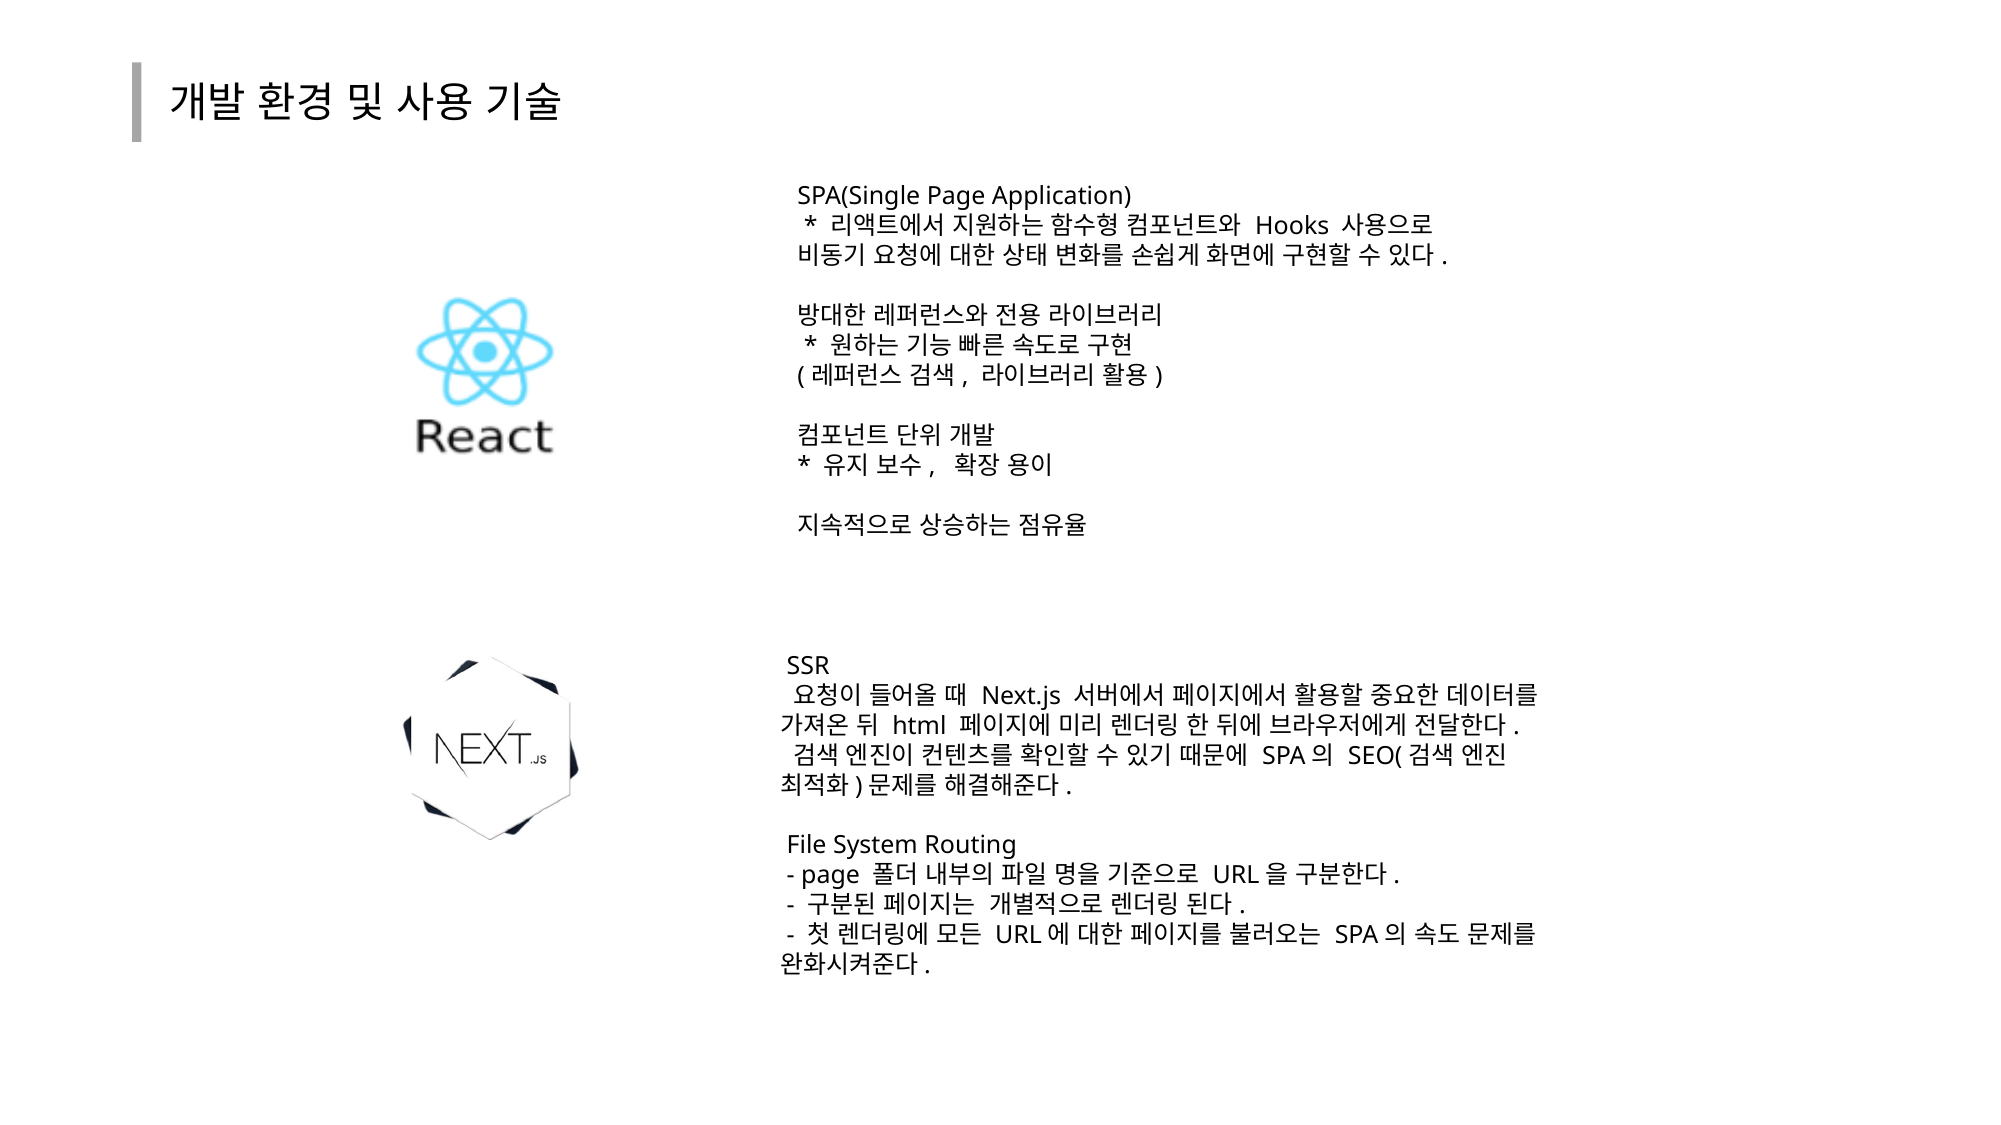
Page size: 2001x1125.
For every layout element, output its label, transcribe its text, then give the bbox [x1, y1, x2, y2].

text_box SSR 요청이 들어올 때 Next.js 서버에서 페이지에서 활용할 중요한 데이터를 가져온 뒤 html 페이지에 미리 렌더링 한 뒤에 브라우저에게 전달한다. 검색 엔진이 컨텐츠를 확인할 수 있기 때문에 SPA의 SEO(검색 엔진 최적화)문제를 해결해준다. File System Routing - page 폴더 내부의 파일 명을 기준으로 URL을 구분한다. - 구분된 페이지는 개별적으로 렌더링 된다. - 첫 렌더링에 모든 URL에 대한 페이지를 불러오는 SPA의 속도 문제를 완화시켜준다. [765, 612, 1563, 1046]
text_box [131, 61, 142, 143]
picture [398, 647, 583, 840]
text_box 개발 환경 및 사용 기술 [154, 68, 595, 133]
text_box SPA(Single Page Application) * 리액트에서 지원하는 함수형 컴포넌트와 Hooks 사용으로 비동기 요청에 대한 상태 변화를 손쉽게 화면에 구현할 수 있다. 방대한 레퍼런스와 전용 라이브러리 * 원하는 기능 빠른 속도로 구현 (레퍼런스 검색, 라이브러리 활용) 컴포넌트 단위 개발 * 유지 보수, 확장 용이 지속적으로 상승하는 점유율 [782, 172, 1451, 547]
picture [370, 270, 590, 490]
